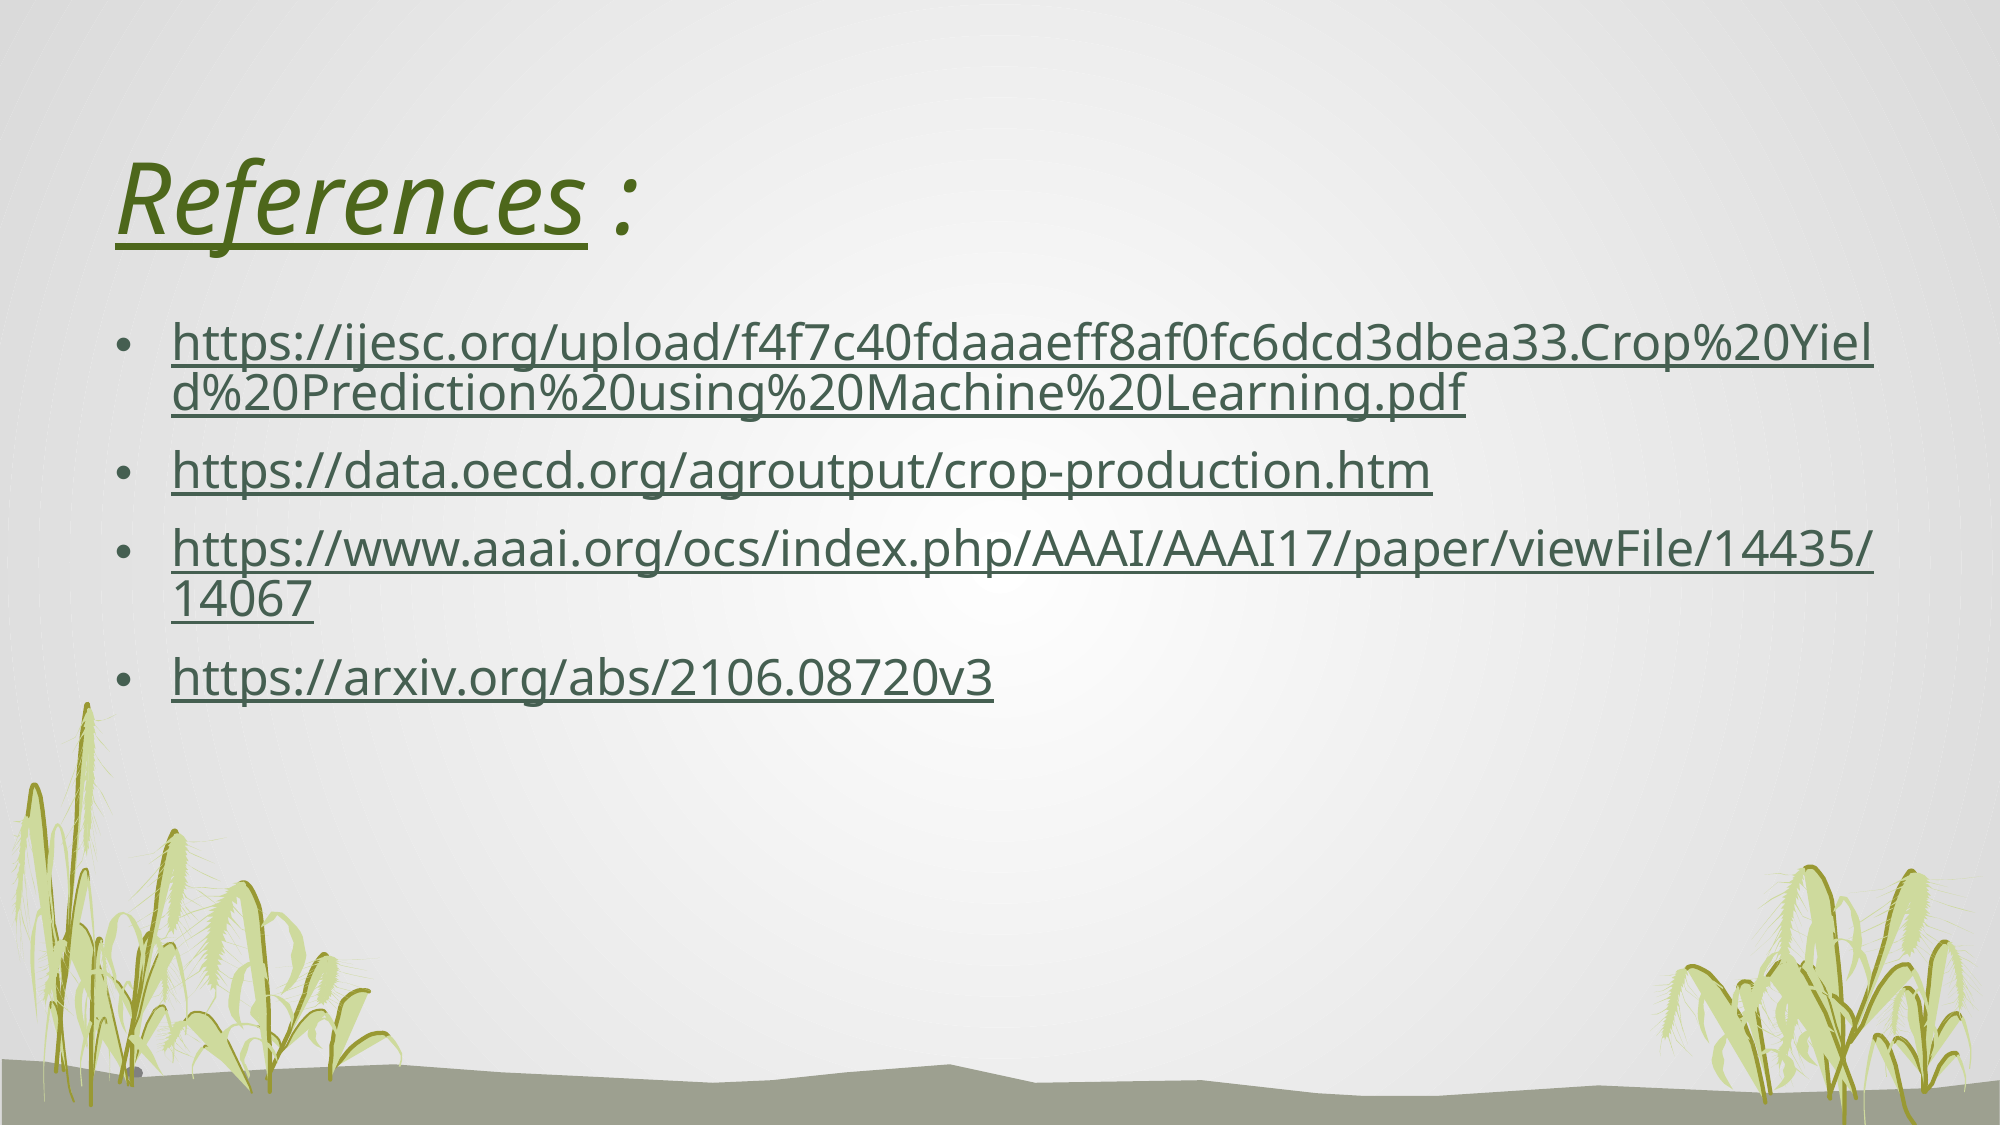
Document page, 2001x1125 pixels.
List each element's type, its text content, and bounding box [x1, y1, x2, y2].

list https://ijesc.org/upload/f4f7c40fdaaaeff8af0fc6dcd3dbea33.Crop%20Yield%20Prediction%20using%20Machine%20Learning.pdf https://data.oecd.org/agroutput/crop-production.htm https://www.aaai.org/ocs/index.php/AAAI/AAAI17/paper/viewFile/14435/14067 https://arxiv.org/abs/2106.08720v3 [99, 302, 1900, 864]
title References : [99, 0, 1900, 263]
